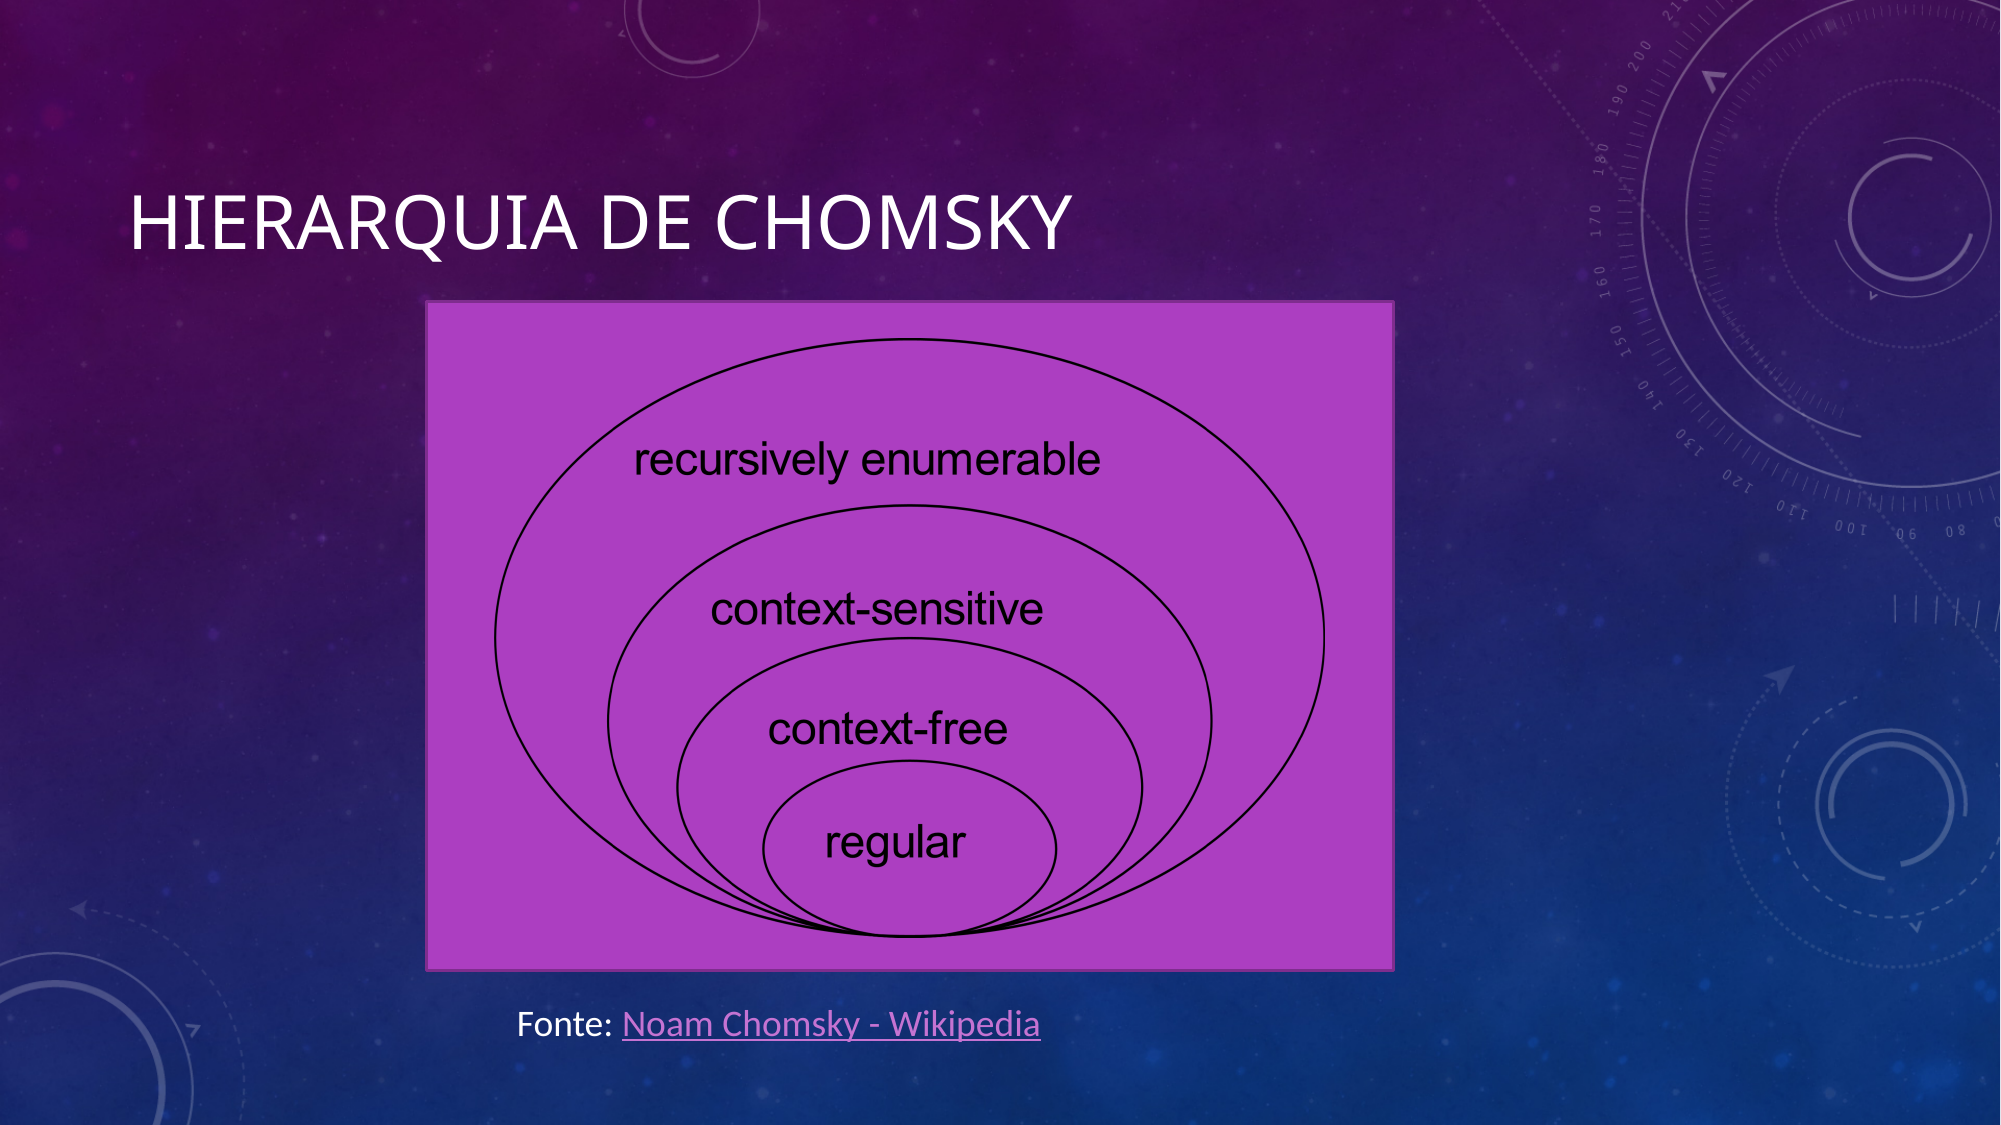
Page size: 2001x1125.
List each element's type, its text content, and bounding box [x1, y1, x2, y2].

picture [0, 0, 2001, 1125]
title Hierarquia de chomsky [112, 99, 1775, 339]
text_box Fonte: Noam Chomsky - Wikipedia [502, 991, 1394, 1051]
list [494, 338, 1325, 938]
text_box [425, 339, 1395, 972]
